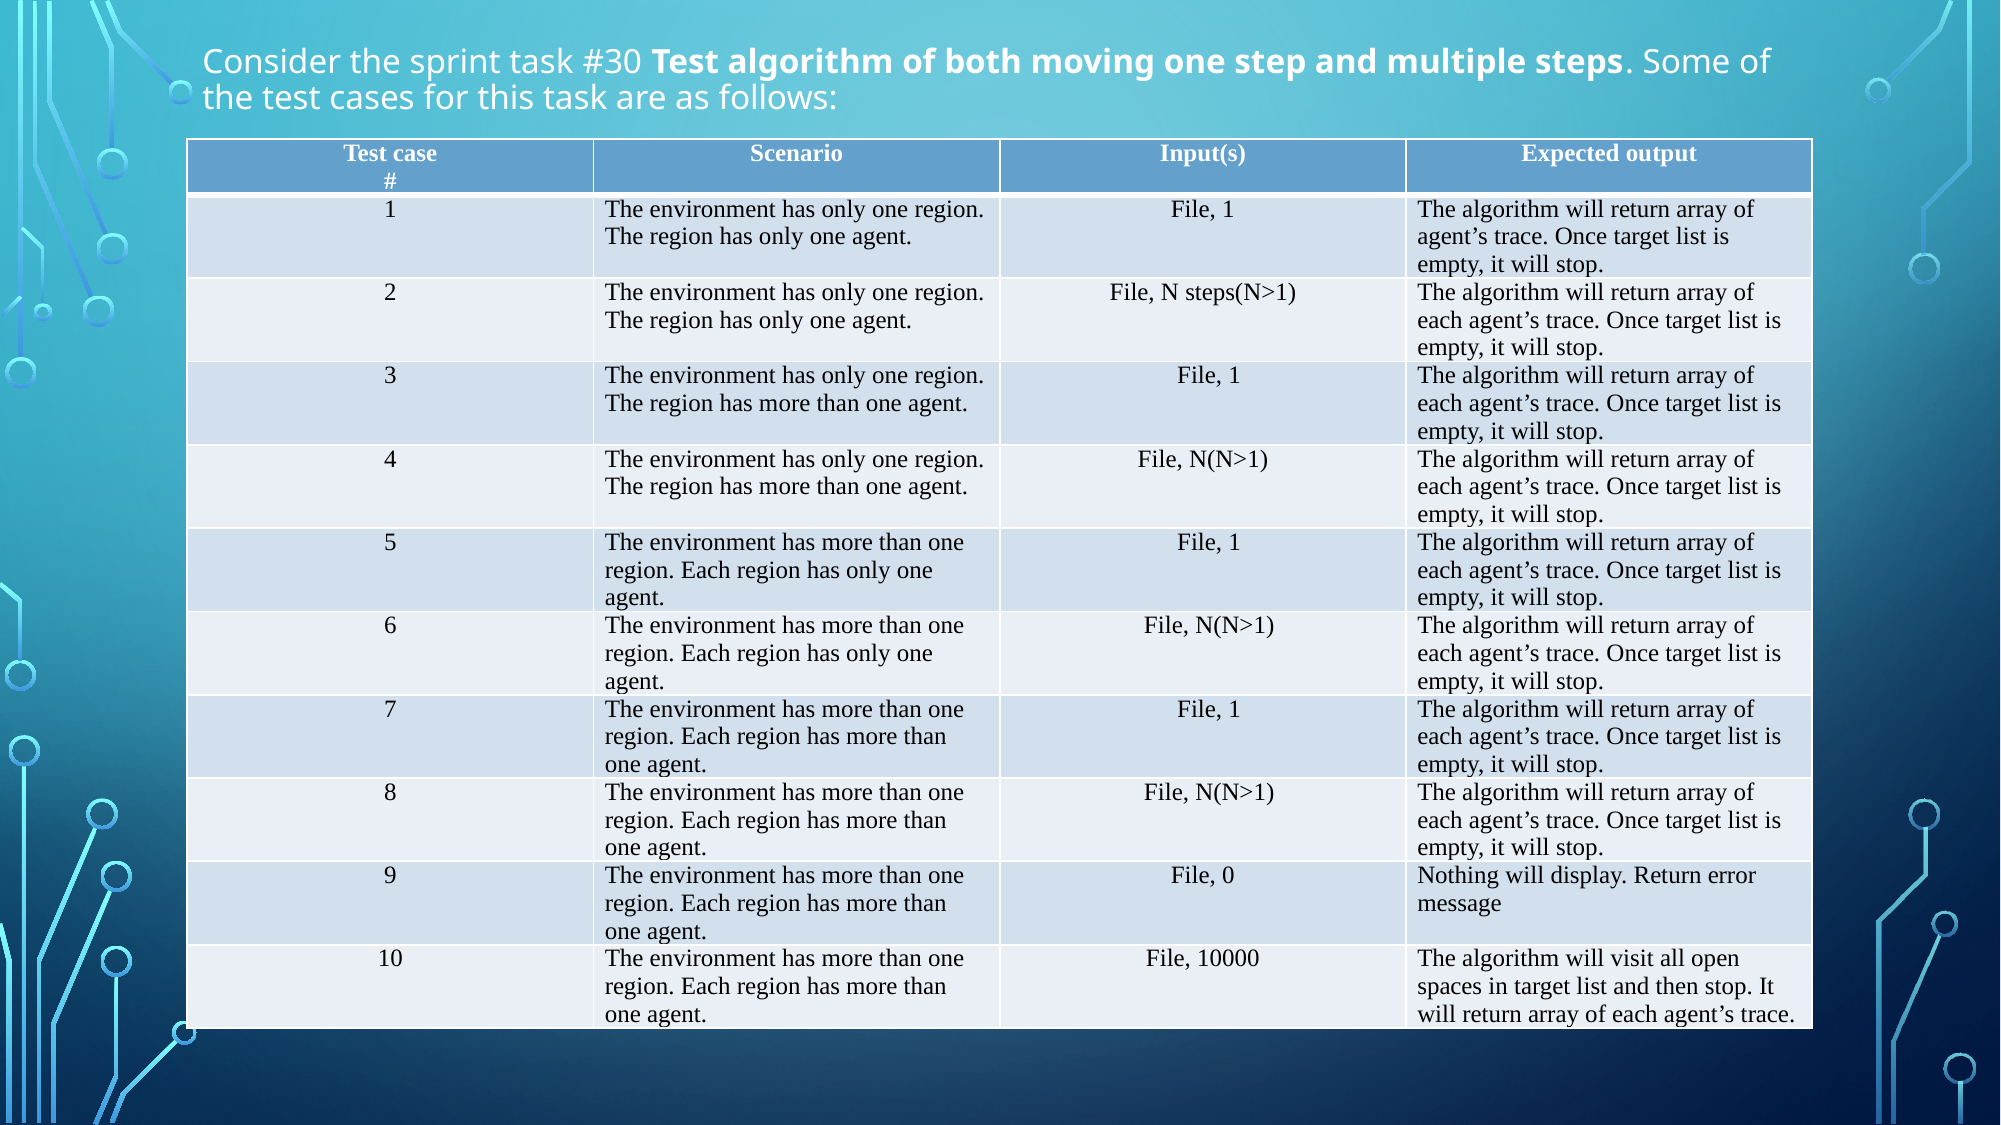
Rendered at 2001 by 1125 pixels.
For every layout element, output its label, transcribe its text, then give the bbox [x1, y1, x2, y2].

table_cell The environment has only one region. The region has more than one agent. [594, 446, 999, 527]
table_cell 6 [188, 612, 593, 694]
table_cell File, 0 [1001, 862, 1405, 944]
table_cell The algorithm will return array of each agent’s trace. Once target list is empty, it will stop. [1407, 446, 1811, 527]
table_cell The algorithm will return array of each agent’s trace. Once target list is empty, it will stop. [1407, 779, 1811, 860]
table_header Test case # [188, 140, 593, 192]
table_cell File, 1 [1001, 529, 1405, 611]
table_cell File, N steps(N>1) [1001, 279, 1405, 361]
table_cell File, N(N>1) [1001, 612, 1405, 694]
table_cell 8 [188, 779, 593, 860]
table_cell 7 [188, 696, 593, 777]
table_cell The environment has more than one region. Each region has more than one agent. [594, 946, 999, 1027]
table_header Scenario [594, 140, 999, 192]
table_cell The algorithm will visit all open spaces in target list and then stop. It will return array of each agent’s trace. [1407, 946, 1811, 1027]
table_cell The environment has more than one region. Each region has more than one agent. [594, 862, 999, 944]
table_cell The environment has only one region. The region has only one agent. [594, 279, 999, 361]
table_cell File, N(N>1) [1001, 446, 1405, 527]
table_cell 4 [188, 446, 593, 527]
table_cell The algorithm will return array of each agent’s trace. Once target list is empty, it will stop. [1407, 612, 1811, 694]
table_cell The environment has more than one region. Each region has only one agent. [594, 612, 999, 694]
table_cell 2 [188, 279, 593, 361]
table_cell 1 [188, 198, 593, 277]
table_cell The algorithm will return array of each agent’s trace. Once target list is empty, it will stop. [1407, 279, 1811, 361]
table_cell The algorithm will return array of agent’s trace. Once target list is empty, it will stop. [1407, 198, 1811, 277]
table_cell File, N(N>1) [1001, 779, 1405, 860]
table_cell The algorithm will return array of each agent’s trace. Once target list is empty, it will stop. [1407, 696, 1811, 777]
table_cell The environment has more than one region. Each region has only one agent. [594, 529, 999, 611]
table_cell The algorithm will return array of each agent’s trace. Once target list is empty, it will stop. [1407, 362, 1811, 444]
table_header Input(s) [1001, 140, 1405, 192]
table_cell The environment has only one region. The region has more than one agent. [594, 362, 999, 444]
table_cell File, 10000 [1001, 946, 1405, 1027]
table_cell The environment has more than one region. Each region has more than one agent. [594, 696, 999, 777]
table_cell The environment has more than one region. Each region has more than one agent. [594, 779, 999, 860]
table_cell File, 1 [1001, 362, 1405, 444]
title Consider the sprint task #30 Test algorithm of both moving one step and multiple steps. Some of the test cases for this task are as follows: [187, 36, 1813, 138]
table_cell Nothing will display. Return error message [1407, 862, 1811, 944]
table_cell File, 1 [1001, 696, 1405, 777]
table_cell 9 [188, 862, 593, 944]
table_cell 5 [188, 529, 593, 611]
table_cell File, 1 [1001, 198, 1405, 277]
table_cell 10 [188, 946, 593, 1027]
table_cell 3 [188, 362, 593, 444]
table_cell The environment has only one region. The region has only one agent. [594, 198, 999, 277]
table_cell The algorithm will return array of each agent’s trace. Once target list is empty, it will stop. [1407, 529, 1811, 611]
table_header Expected output [1407, 140, 1811, 192]
